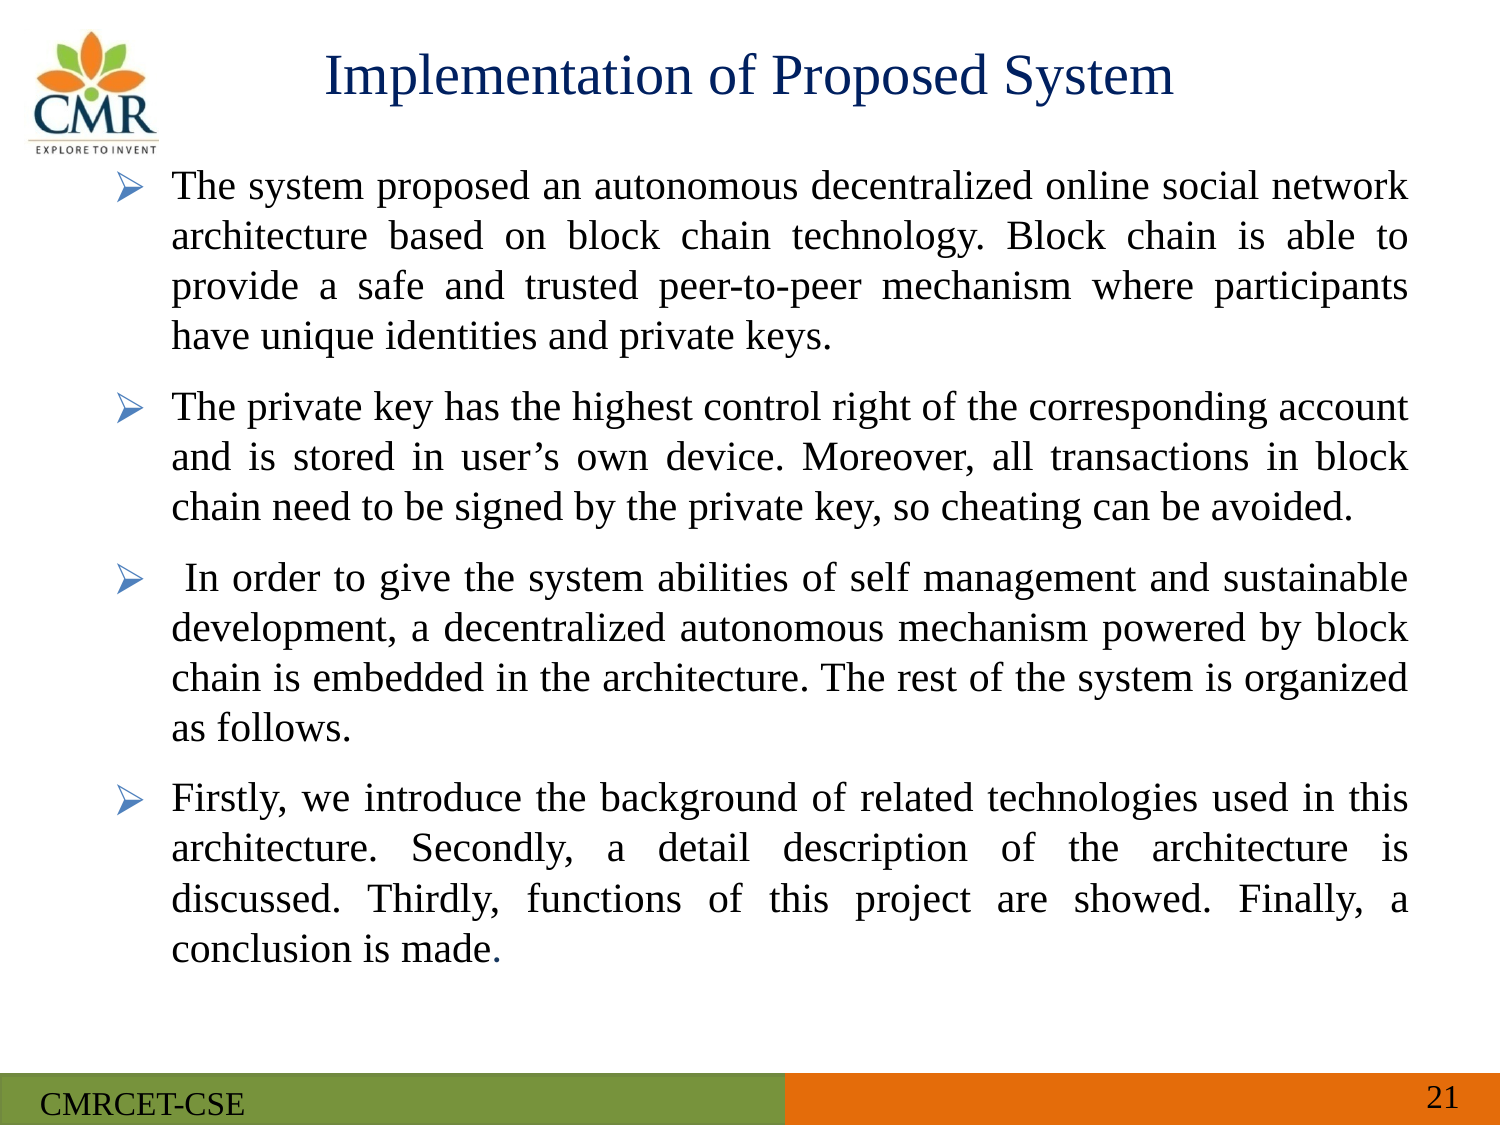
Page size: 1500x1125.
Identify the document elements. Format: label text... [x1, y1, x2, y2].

text_box ‹#› [1125, 1065, 1475, 1125]
list CMRCET-CSE [24, 1074, 263, 1125]
picture [24, 29, 159, 163]
list The system proposed an autonomous decentralized online social network architecture based on block chain technology. Block chain is able to provide a safe and trusted peer-to-peer mechanism where participants have unique identities and private keys. The private key has the highest control right of the corresponding account and is stored in user’s own device. Moreover, all transactions in block chain need to be signed by the private key, so cheating can be avoided. In order to give the system abilities of self management and sustainable development, a decentralized autonomous mechanism powered by block chain is embedded in the architecture. The rest of the system is organized as follows. Firstly, we introduce the background of related technologies used in this architecture. Secondly, a detail description of the architecture is discussed. Thirdly, functions of this project are showed. Finally, a conclusion is made. [99, 149, 1425, 1005]
title Implementation of Proposed System [75, 4, 1425, 138]
